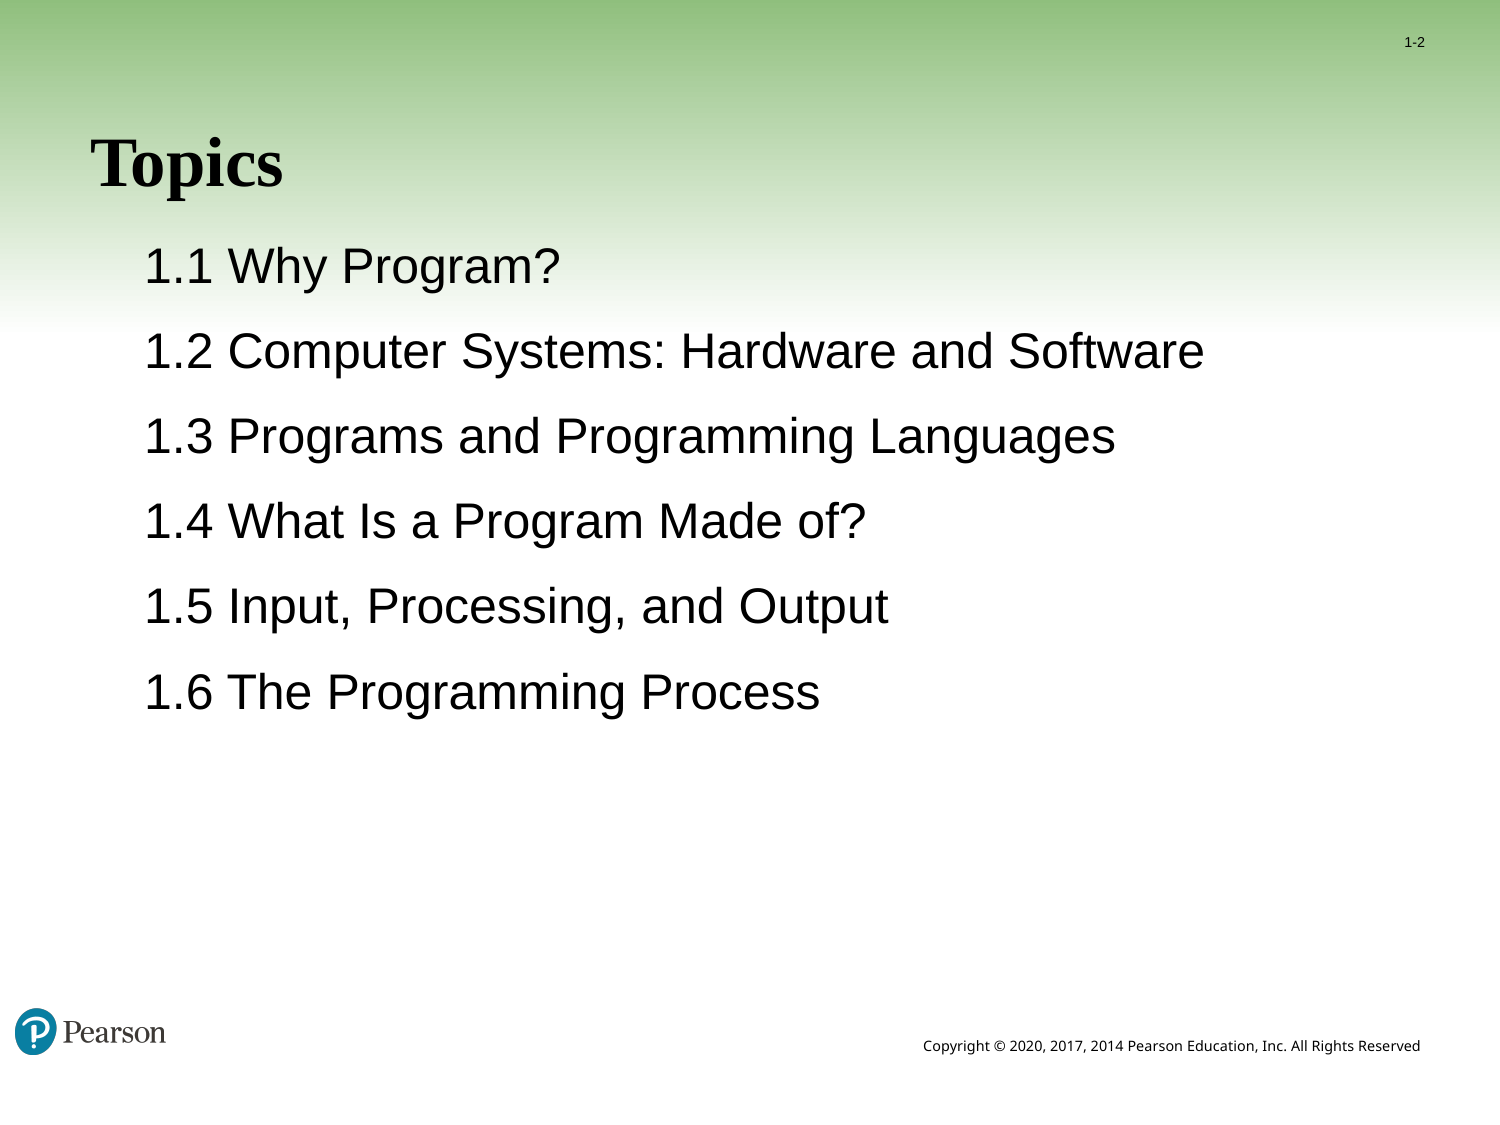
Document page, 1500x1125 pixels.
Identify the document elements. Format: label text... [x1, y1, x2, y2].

title Topics [75, 35, 1425, 216]
picture [15, 1008, 30, 1024]
slide_number 1-2 [1389, 18, 1480, 49]
list 1.1 Why Program? 1.2 Computer Systems: Hardware and Software 1.3 Programs and Programming Languages 1.4 What Is a Program Made of? 1.5 Input, Processing, and Output 1.6 The Programming Process [112, 224, 1450, 1000]
picture [23, 1017, 49, 1042]
picture [41, 1008, 166, 1055]
picture [15, 1041, 26, 1055]
